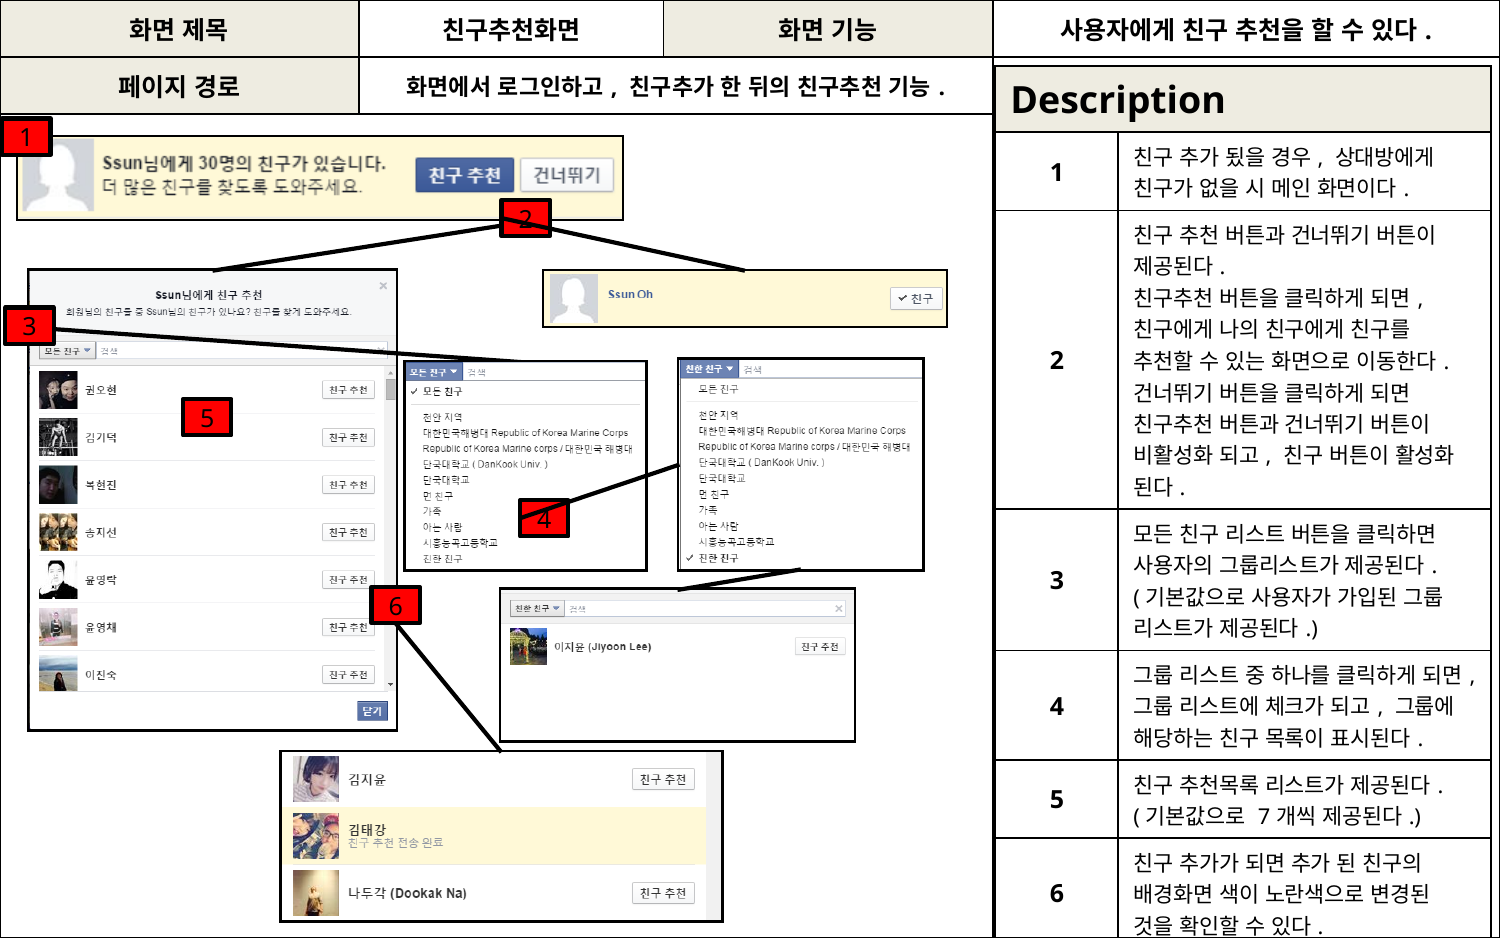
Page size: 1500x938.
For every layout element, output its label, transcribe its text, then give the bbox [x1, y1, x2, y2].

table_cell 페이지 경로 [1, 58, 358, 113]
table_cell 6 [996, 839, 1117, 938]
table_cell 친구 추가가 되면 추가 된 친구의 배경화면 색이 노란색으로 변경된 것을 확인할 수 있다. [1119, 839, 1490, 938]
picture [405, 362, 646, 570]
table_cell 화면에서 로그인하고, 친구추가 한 뒤의 친구추천 기능. [360, 58, 992, 113]
text_box 3 [3, 305, 24, 346]
table_header 화면 제목 [1, 1, 358, 56]
table_cell 친구 추천목록 리스트가 제공된다. (기본값으로 7개씩 제공된다.) [1119, 761, 1490, 837]
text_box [568, 464, 680, 519]
table_cell 5 [996, 761, 1117, 837]
table_header Description [996, 67, 1490, 131]
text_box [395, 623, 502, 753]
table_cell [1, 115, 992, 937]
table_header 친구추천화면 [360, 1, 663, 56]
table_cell 1 [996, 133, 1117, 210]
text_box 2 [505, 228, 544, 238]
picture [679, 359, 923, 570]
table_cell 모든 친구 리스트 버튼을 클릭하면 사용자의 그룹리스트가 제공된다. (기본값으로 사용자가 가입된 그룹 리스트가 제공된다.) [1119, 510, 1490, 650]
picture [17, 136, 623, 220]
picture [543, 270, 946, 326]
picture [501, 589, 854, 741]
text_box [677, 569, 802, 591]
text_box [53, 325, 526, 363]
table_cell 친구 추천 버튼과 건너뛰기 버튼이 제공된다. 친구추천 버튼을 클릭하게 되면, 친구에게 나의 친구에게 친구를 추천할 수 있는 화면으로 이동한다. 건너뛰기 버튼을 클릭하게 되면 친구추천 버튼과 건너뛰기 버튼이 비활성화 되고, 친구 버튼이 활성화 된다. [1119, 211, 1490, 508]
table_header 화면 기능 [664, 1, 992, 56]
text_box 1 [0, 116, 53, 157]
text_box 6 [400, 585, 422, 621]
table_cell 4 [996, 651, 1117, 759]
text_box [549, 217, 746, 271]
table_cell 친구 추가 됬을 경우, 상대방에게 친구가 없을 시 메인 화면이다. [1119, 133, 1490, 210]
table_cell 2 [996, 211, 1117, 508]
picture [281, 751, 722, 921]
table_cell 그룹 리스트 중 하나를 클릭하게 되면, 그룹 리스트에 체크가 되고, 그룹에 해당하는 친구 목록이 표시된다. [1119, 651, 1490, 759]
table_cell [994, 58, 1499, 937]
picture [29, 270, 396, 730]
table_header 사용자에게 친구 추천을 할 수 있다. [994, 1, 1499, 56]
table_cell 3 [996, 510, 1117, 650]
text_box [212, 217, 502, 271]
